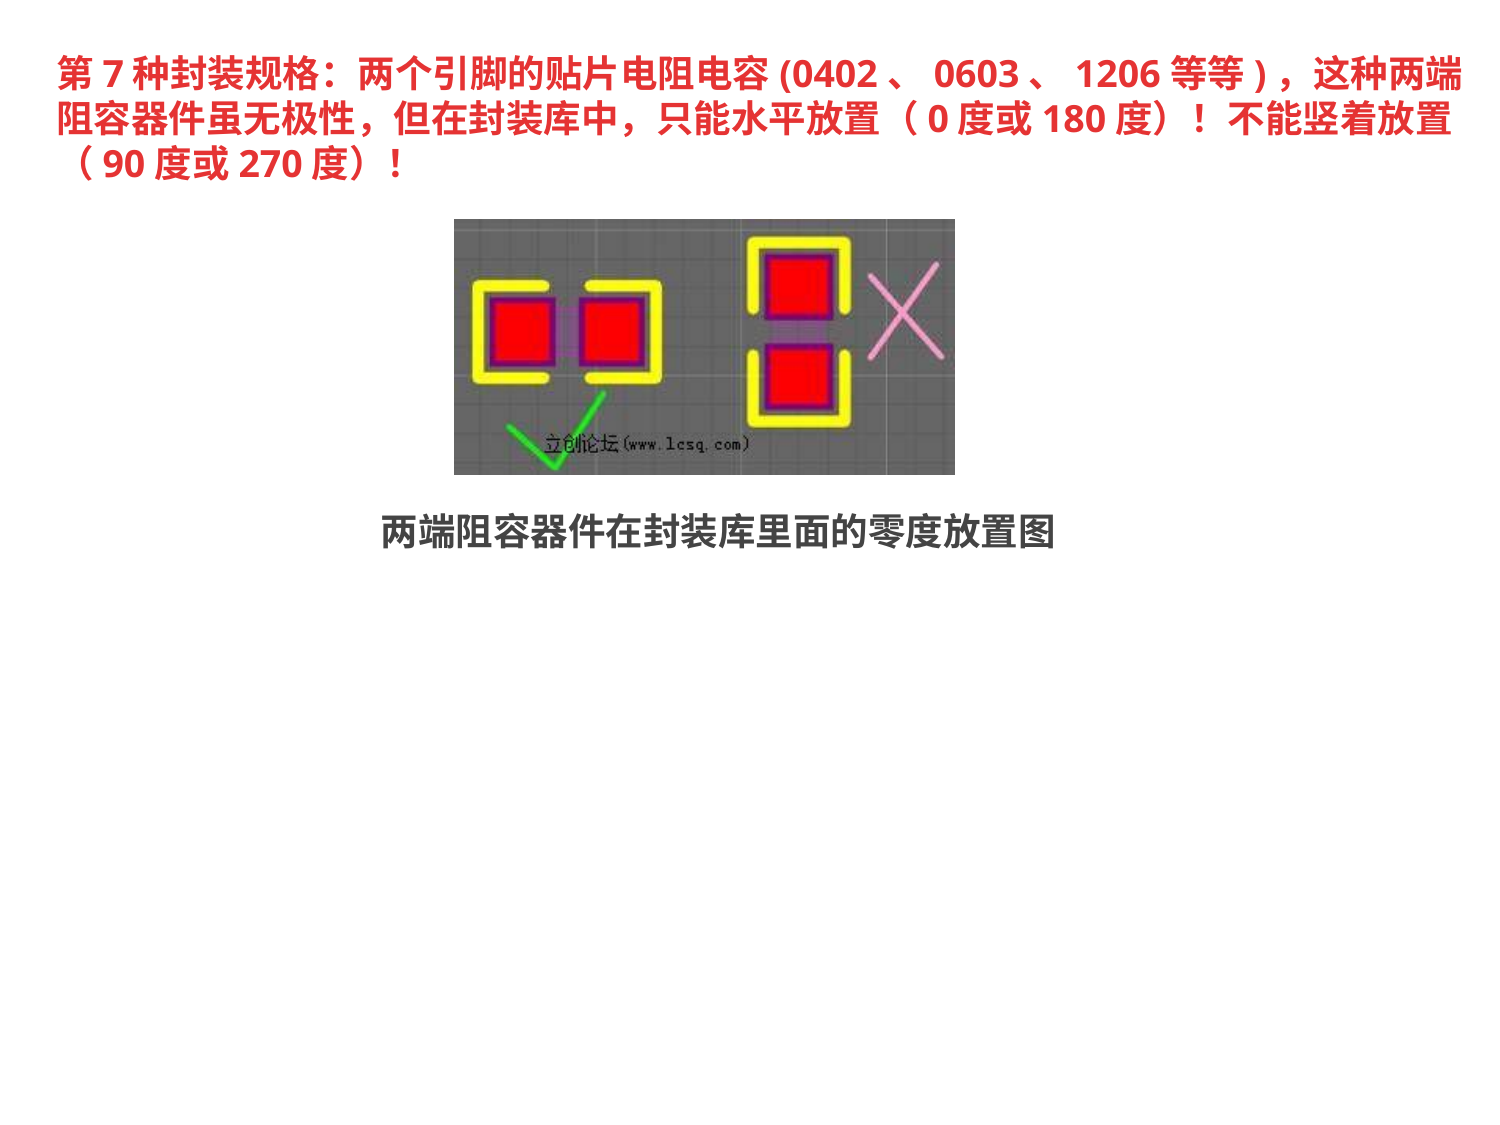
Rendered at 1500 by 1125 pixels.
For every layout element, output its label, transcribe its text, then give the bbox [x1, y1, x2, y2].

picture [454, 219, 955, 475]
text_box 第7种封装规格：两个引脚的贴片电阻电容(0402、0603、1206等等)，这种两端阻容器件虽无极性，但在封装库中，只能水平放置（0度或180度）！不能竖着放置（90度或270度）！ [41, 42, 1500, 193]
text_box 两端阻容器件在封装库里面的零度放置图 [366, 500, 1071, 561]
